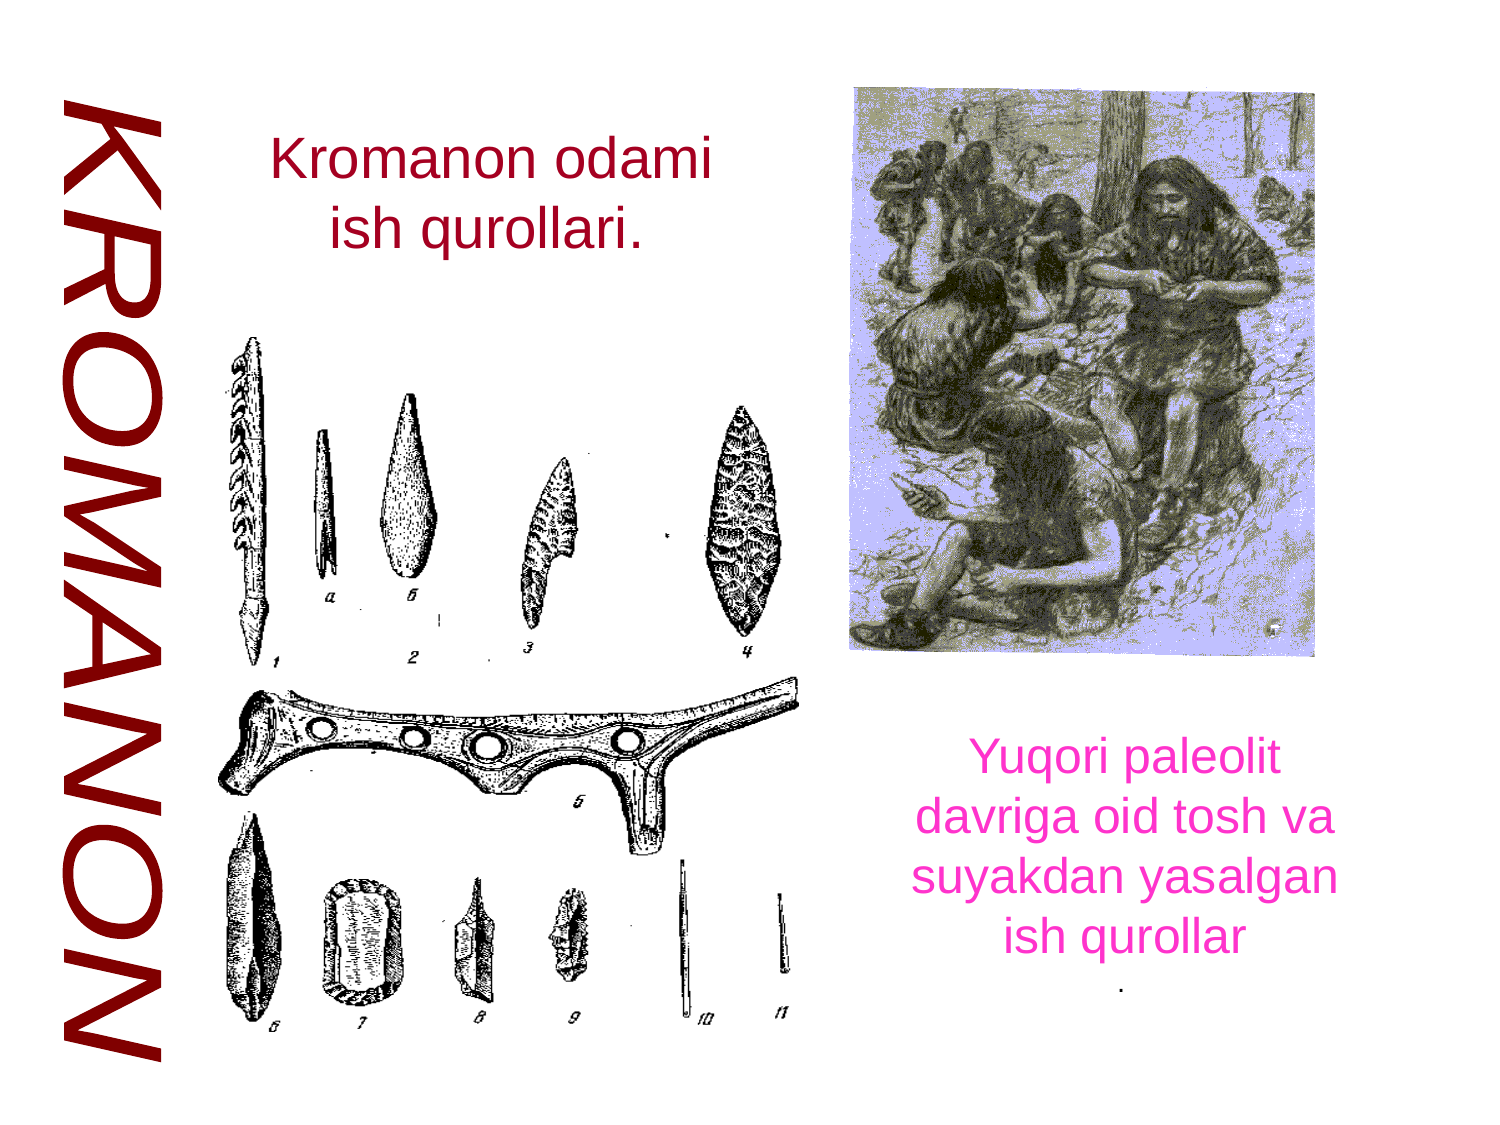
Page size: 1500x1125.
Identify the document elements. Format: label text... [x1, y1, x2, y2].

text_box Yuqori paleolit davriga oid tosh va suyakdan yasalgan ish qurollar . [891, 716, 1360, 1006]
picture [849, 87, 1315, 658]
text_box Kromanon odami ish qurollari. [233, 112, 750, 313]
picture [218, 337, 800, 1033]
